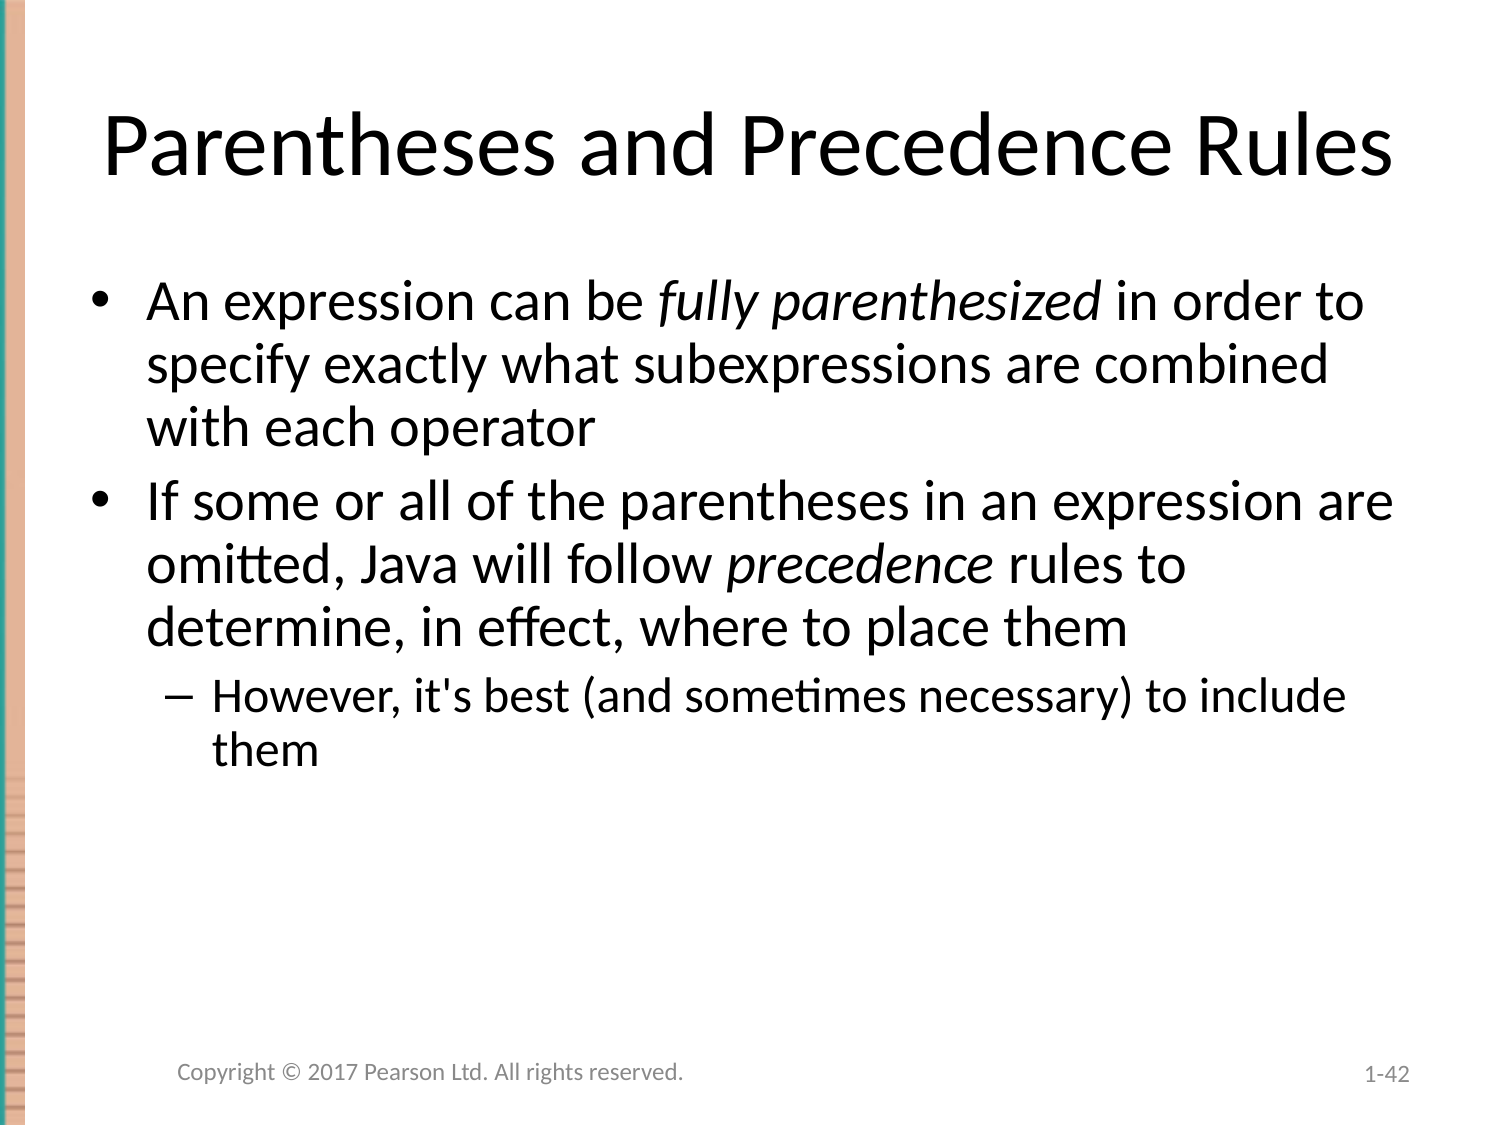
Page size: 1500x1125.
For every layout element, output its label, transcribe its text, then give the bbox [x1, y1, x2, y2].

slide_number 1-42 [1074, 1042, 1425, 1103]
title Parentheses and Precedence Rules [75, 45, 1425, 233]
footer Copyright © 2017 Pearson Ltd. All rights reserved. [75, 1040, 788, 1100]
picture [0, 0, 25, 1125]
list An expression can be fully parenthesized in order to specify exactly what subexpressions are combined with each operator If some or all of the parentheses in an expression are omitted, Java will follow precedence rules to determine, in effect, where to place them However, it's best (and sometimes necessary) to include them [75, 262, 1425, 1005]
